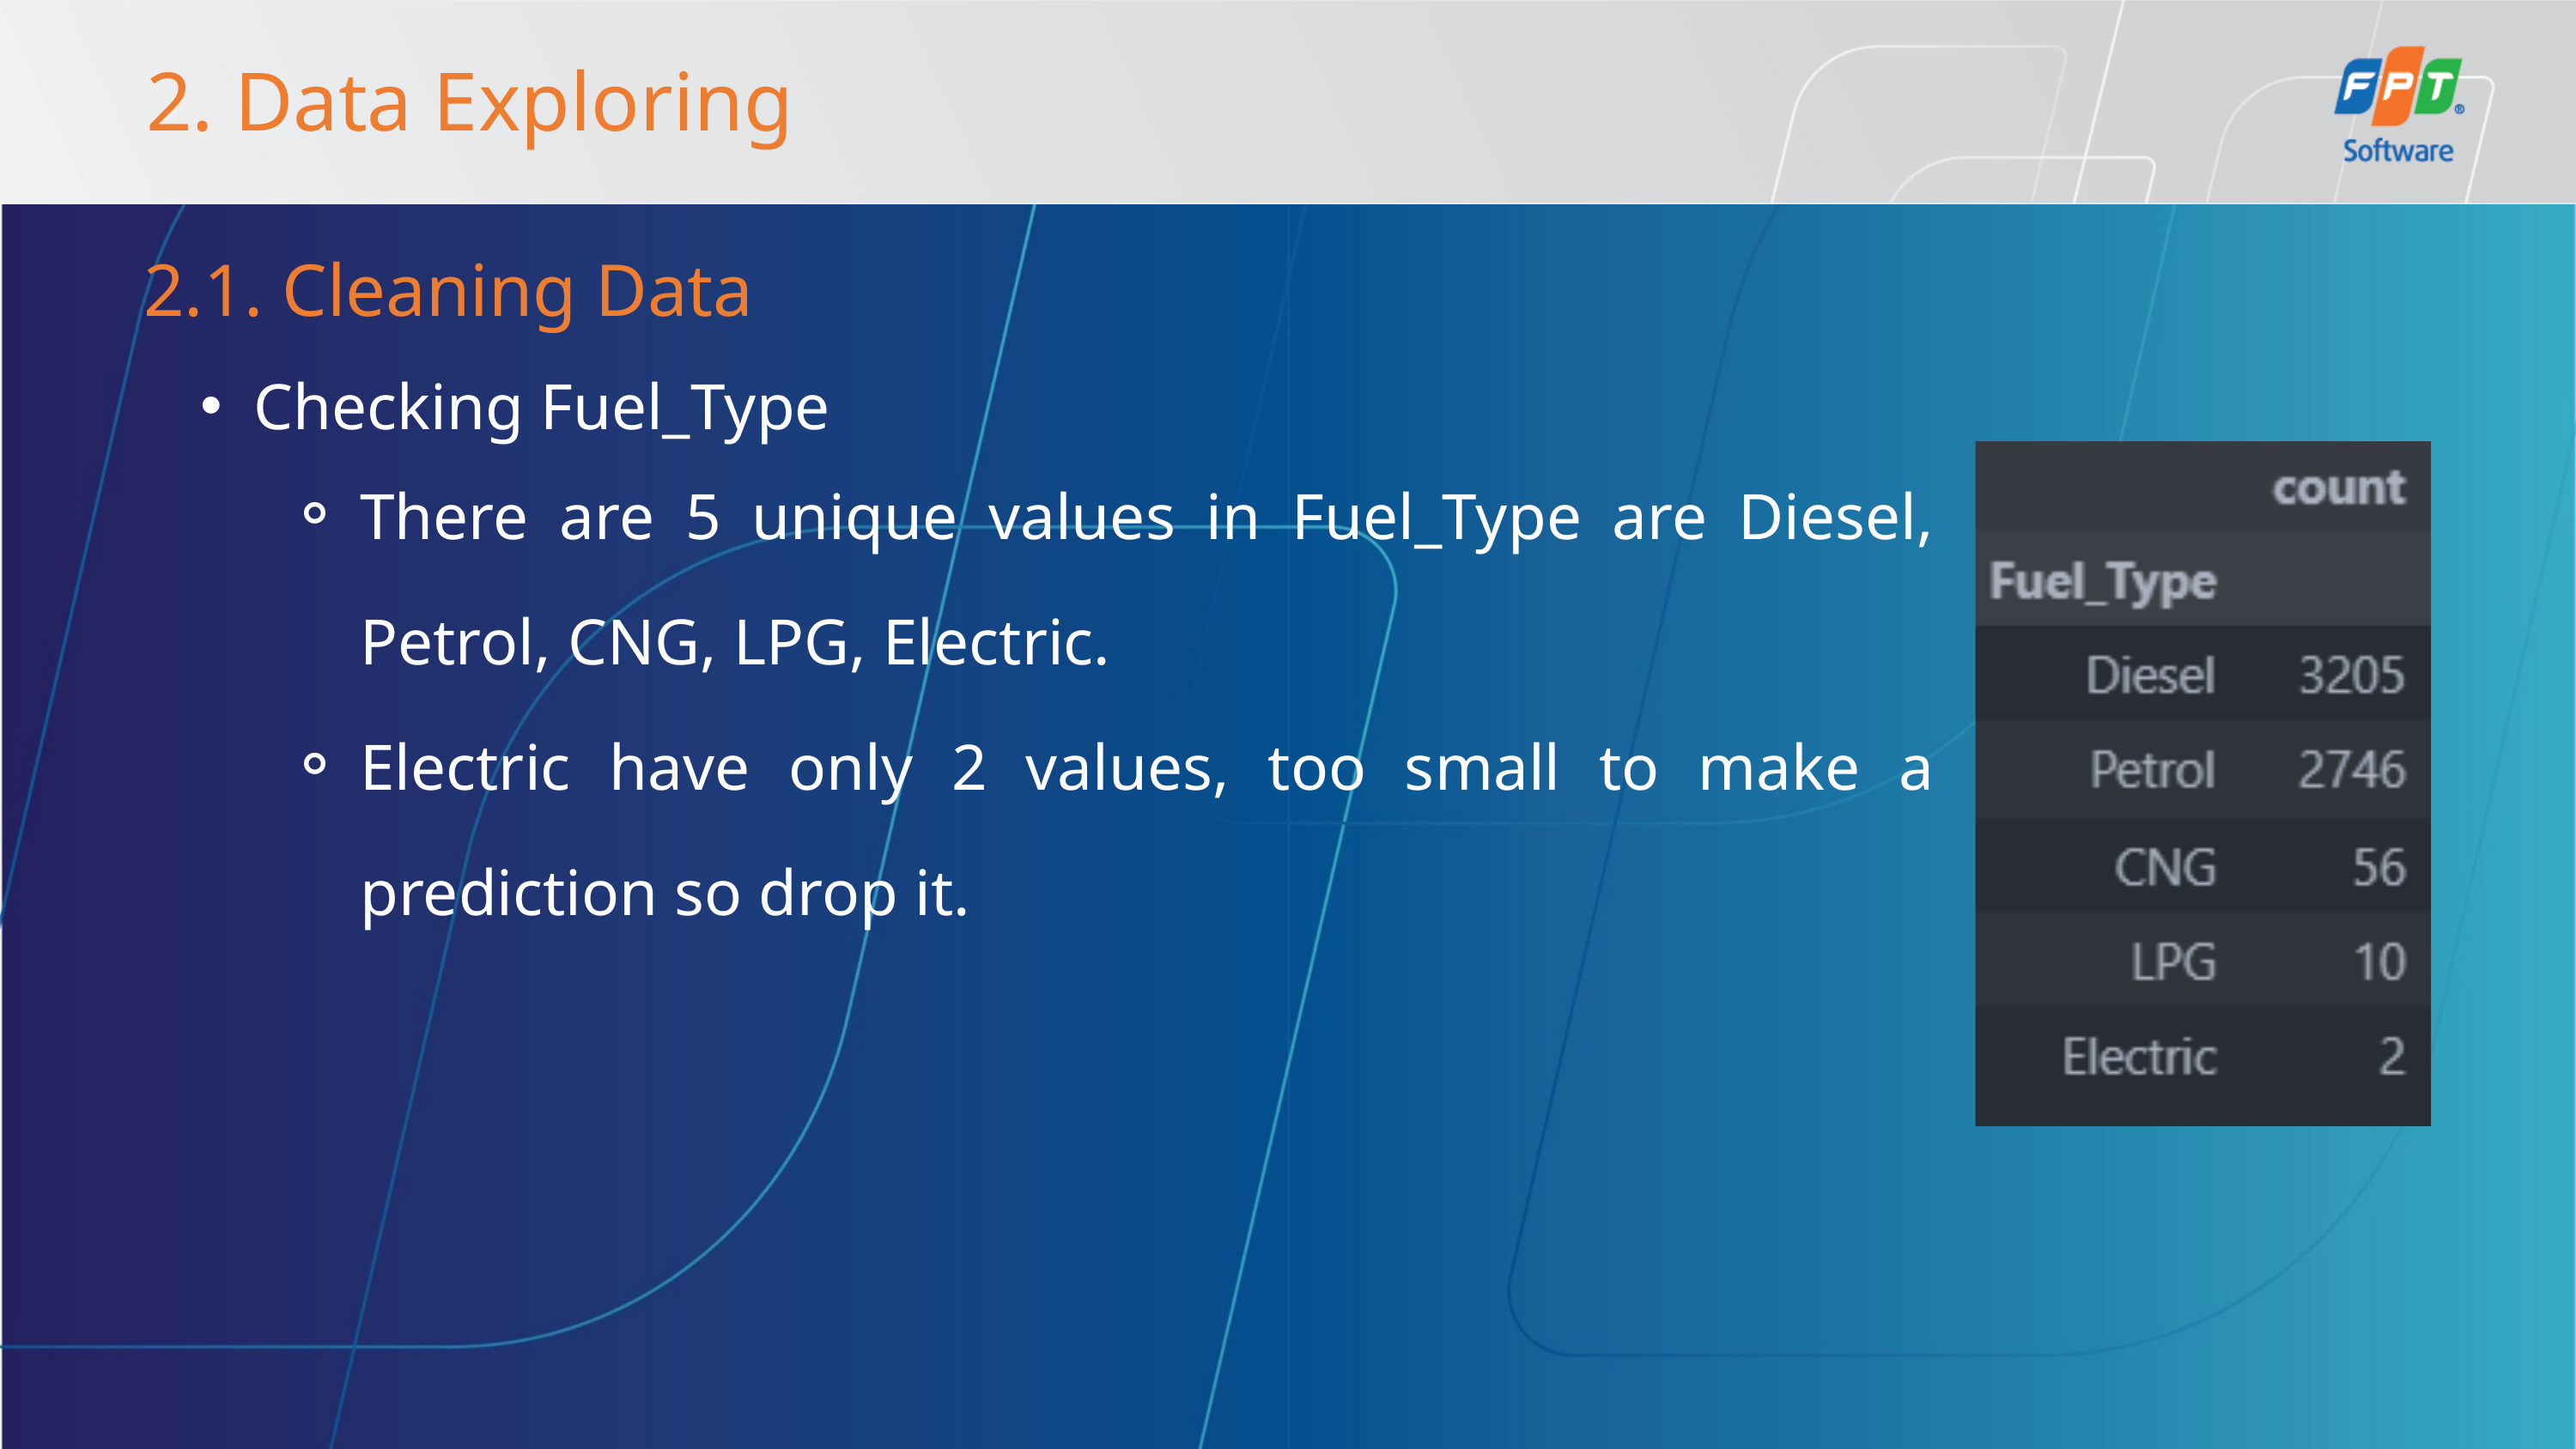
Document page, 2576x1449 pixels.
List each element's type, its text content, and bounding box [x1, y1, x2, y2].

text_box 2. Data Exploring [146, 50, 2430, 147]
text_box 2.1. Cleaning Data [143, 244, 2428, 330]
text_box [0, 204, 2576, 1449]
text_box [0, 0, 2576, 204]
text_box [1975, 442, 2432, 1126]
text_box There are 5 unique values in Fuel_Type are Diesel, Petrol, CNG, LPG, Electric. Electric have only 2 values, too small to make a prediction so drop it. [147, 427, 1936, 928]
text_box Checking Fuel_Type [147, 329, 2432, 442]
